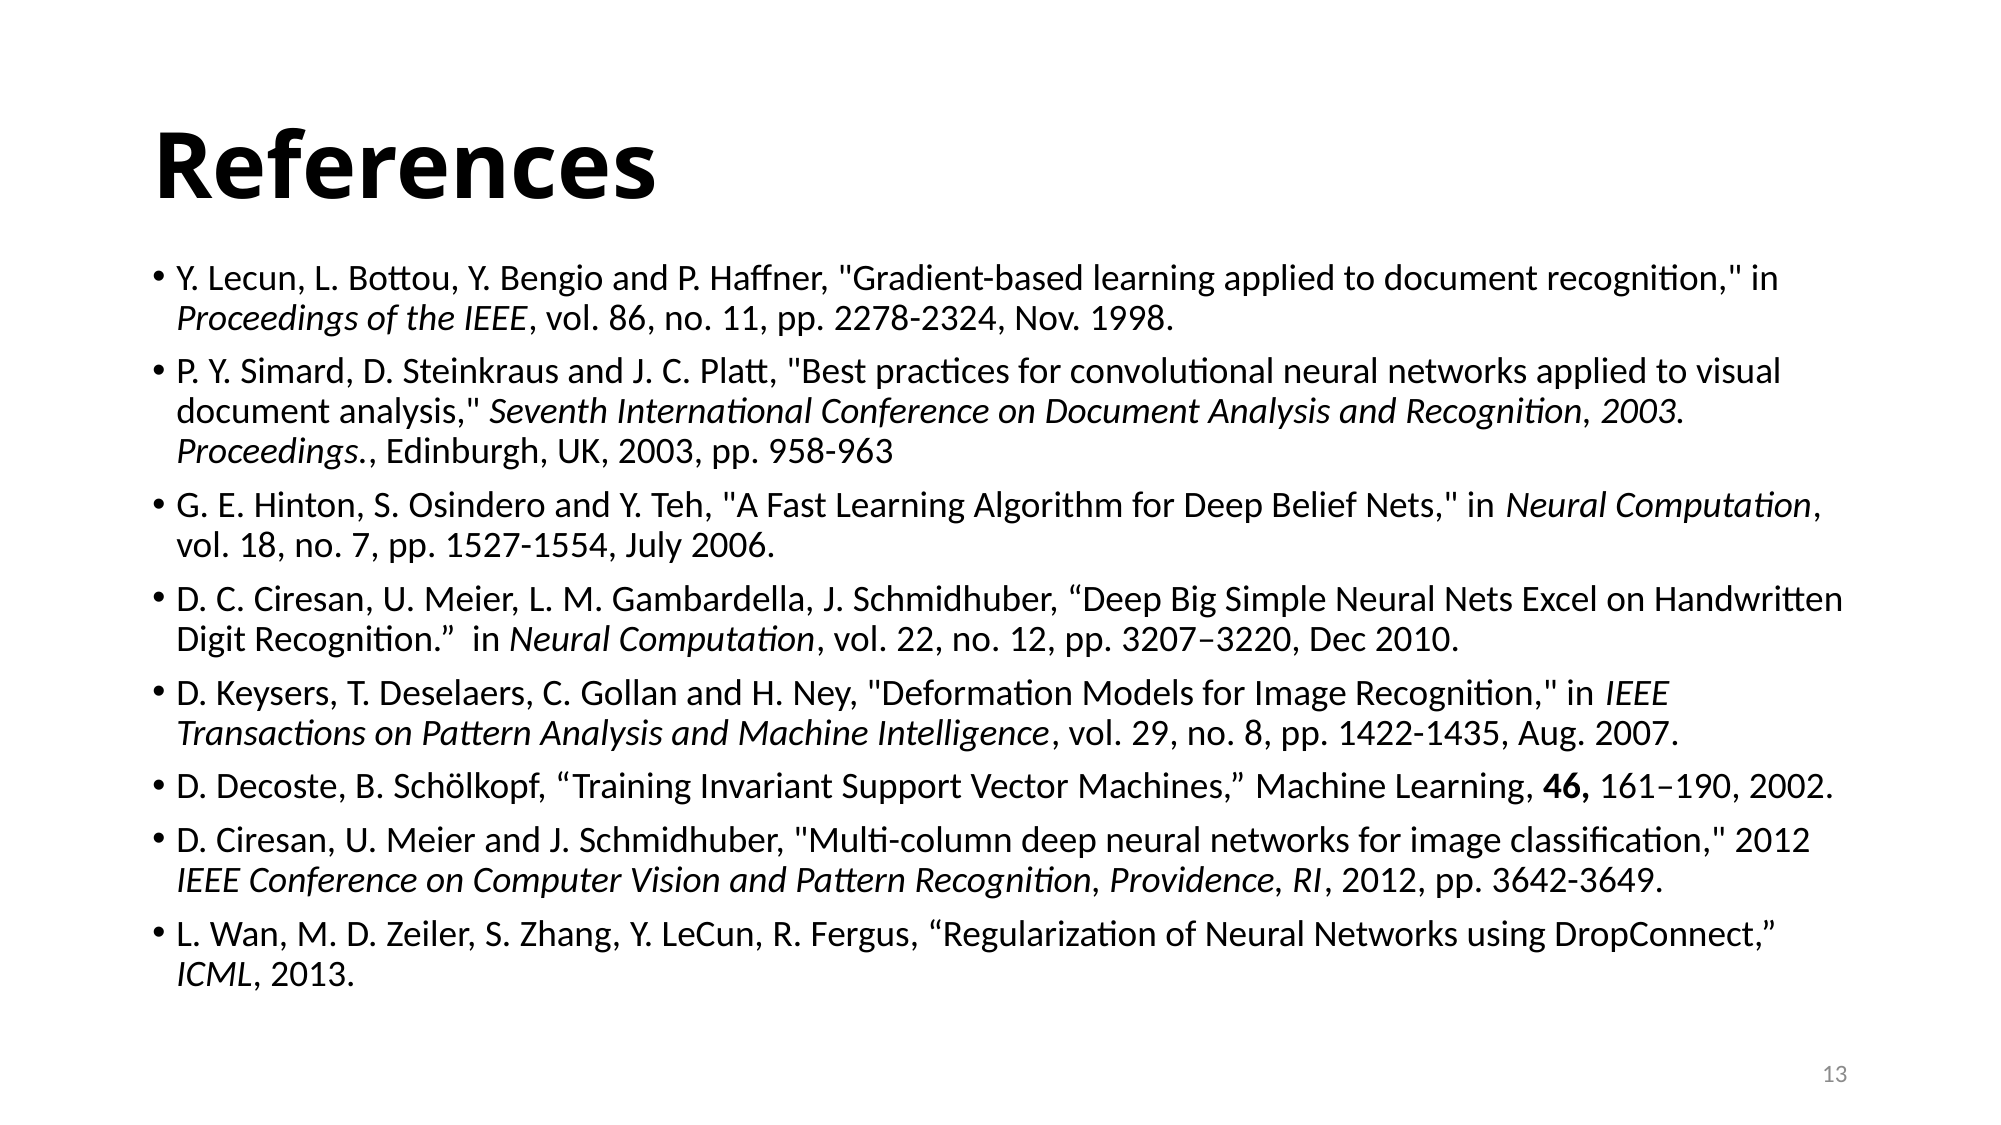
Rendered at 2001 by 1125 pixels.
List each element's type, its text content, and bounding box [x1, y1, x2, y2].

text_box Y. Lecun, L. Bottou, Y. Bengio and P. Haffner, "Gradient-based learning applied to document recognition," in Proceedings of the IEEE, vol. 86, no. 11, pp. 2278-2324, Nov. 1998. P. Y. Simard, D. Steinkraus and J. C. Platt, "Best practices for convolutional neural networks applied to visual document analysis," Seventh International Conference on Document Analysis and Recognition, 2003. Proceedings., Edinburgh, UK, 2003, pp. 958-963 G. E. Hinton, S. Osindero and Y. Teh, "A Fast Learning Algorithm for Deep Belief Nets," in Neural Computation, vol. 18, no. 7, pp. 1527-1554, July 2006. D. C. Ciresan, U. Meier, L. M. Gambardella, J. Schmidhuber, “Deep Big Simple Neural Nets Excel on Handwritten Digit Recognition.” in Neural Computation, vol. 22, no. 12, pp. 3207–3220, Dec 2010. D. Keysers, T. Deselaers, C. Gollan and H. Ney, "Deformation Models for Image Recognition," in IEEE Transactions on Pattern Analysis and Machine Intelligence, vol. 29, no. 8, pp. 1422-1435, Aug. 2007. D. Decoste, B. Schölkopf, “Training Invariant Support Vector Machines,” Machine Learning, 46, 161–190, 2002. D. Ciresan, U. Meier and J. Schmidhuber, "Multi-column deep neural networks for image classification," 2012 IEEE Conference on Computer Vision and Pattern Recognition, Providence, RI, 2012, pp. 3642-3649. L. Wan, M. D. Zeiler, S. Zhang, Y. LeCun, R. Fergus, “Regularization of Neural Networks using DropConnect,” ICML, 2013. [137, 250, 1863, 1014]
text_box <number> [1412, 1042, 1863, 1103]
text_box References [137, 59, 1863, 250]
